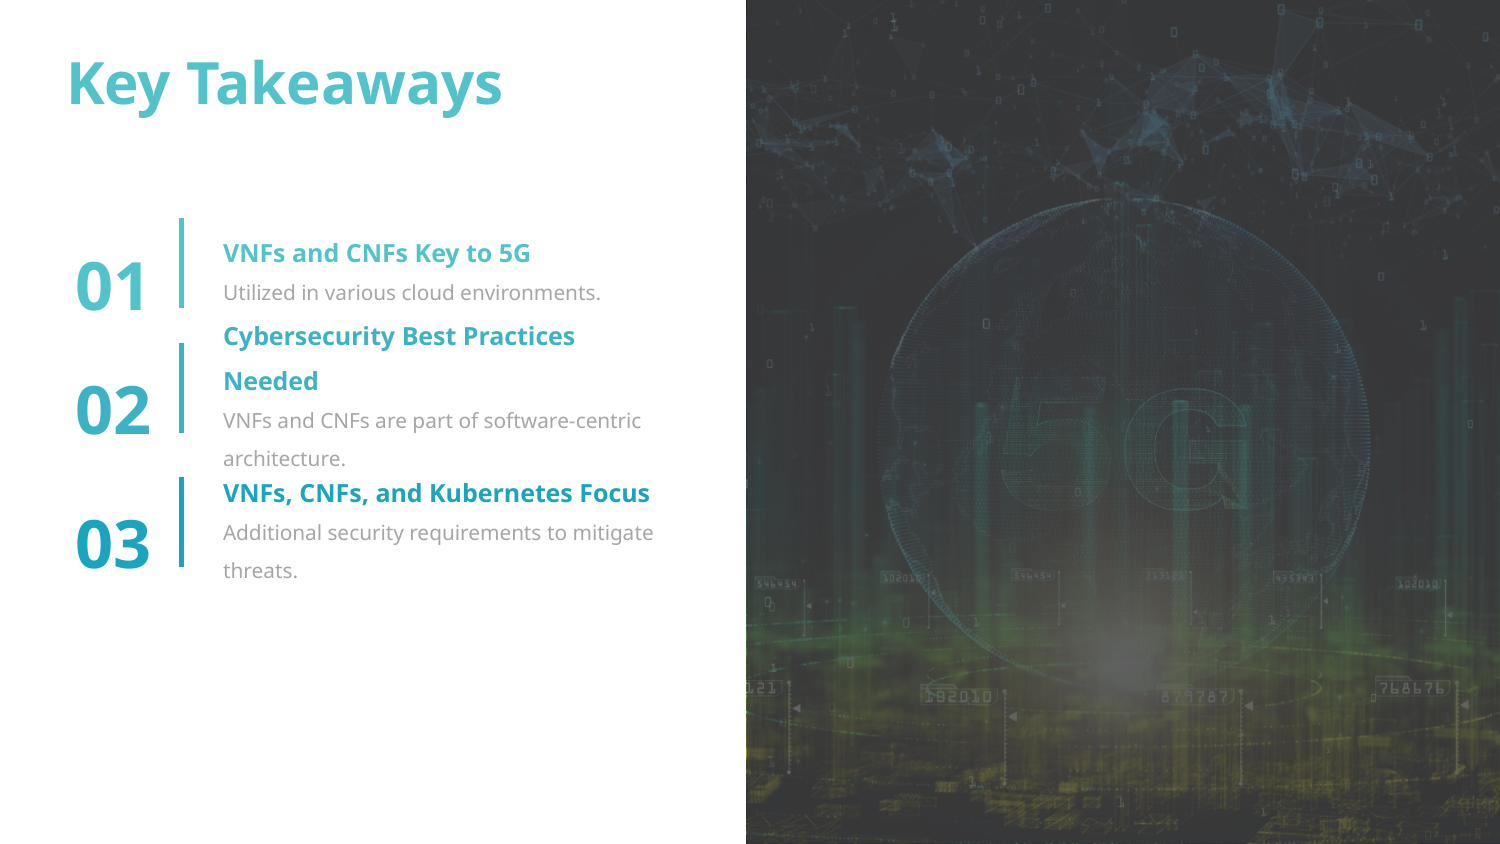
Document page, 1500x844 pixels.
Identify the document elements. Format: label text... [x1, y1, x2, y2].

text_box VNFs, CNFs, and Kubernetes Focus Additional security requirements to mitigate threats. [208, 455, 689, 590]
text_box Cybersecurity Best Practices Needed VNFs and CNFs are part of software-centric architecture. [208, 298, 689, 455]
text_box 02 [60, 320, 167, 455]
picture [746, 0, 1500, 844]
text_box 03 [60, 455, 167, 590]
text_box Key Takeaways [66, 46, 689, 117]
text_box 01 [60, 196, 167, 320]
text_box VNFs and CNFs Key to 5G Utilized in various cloud environments. [208, 215, 689, 298]
